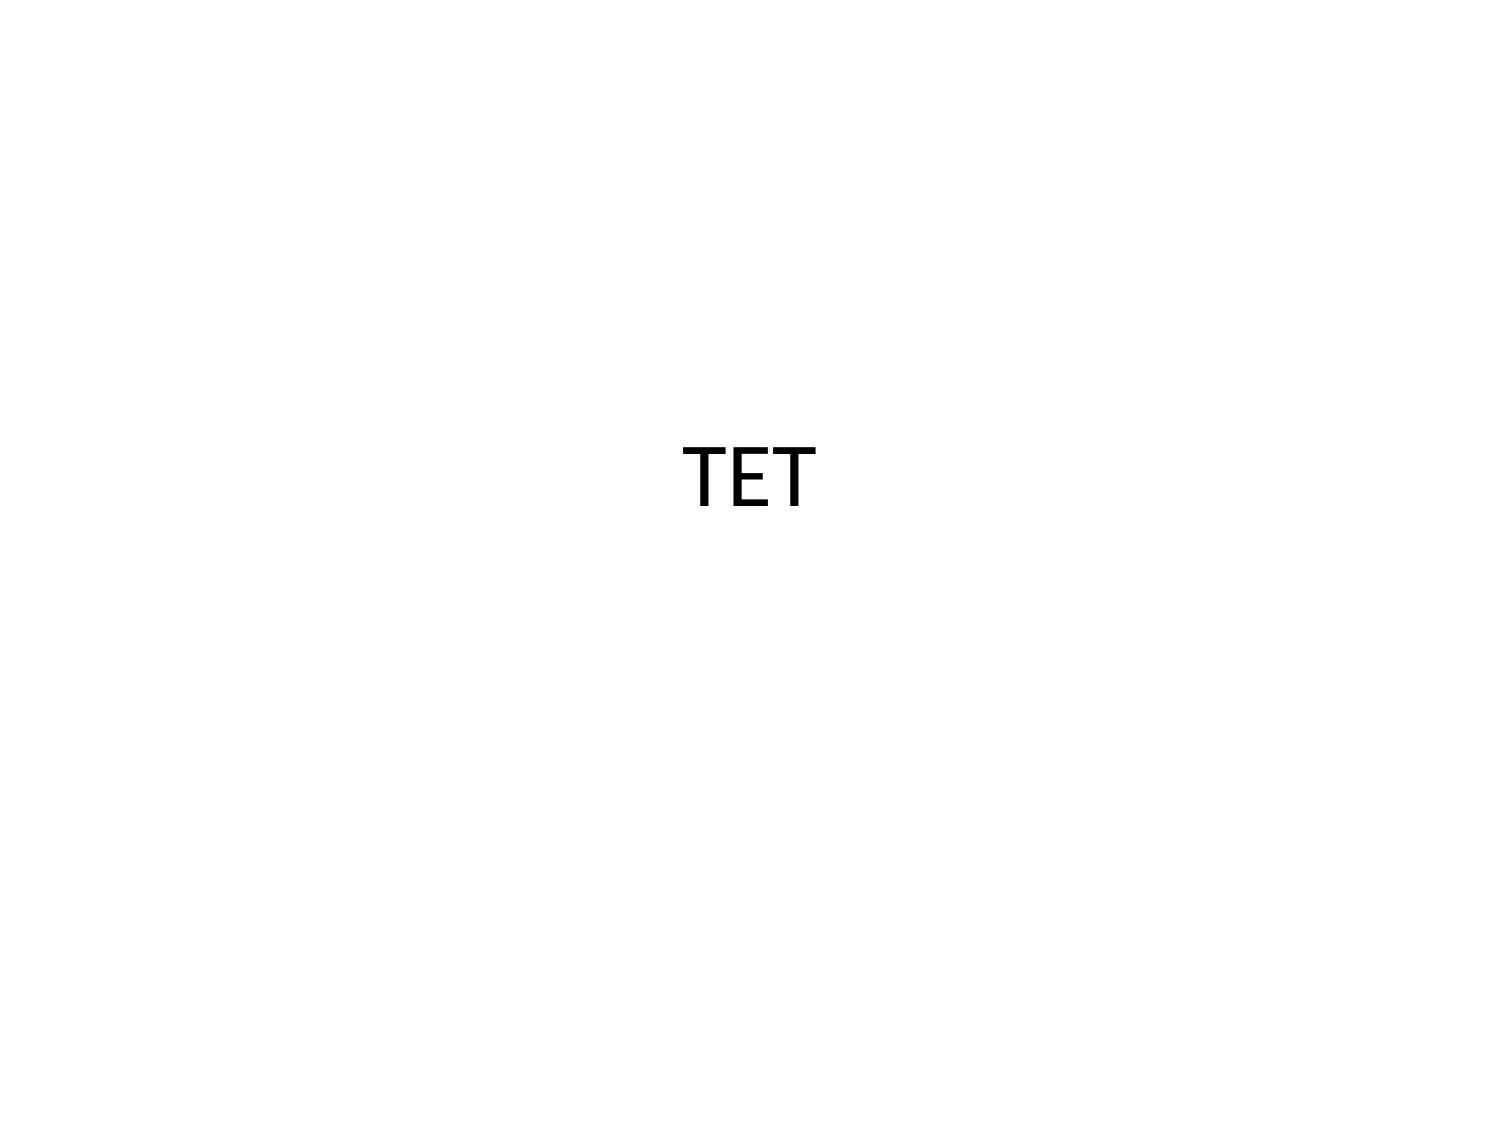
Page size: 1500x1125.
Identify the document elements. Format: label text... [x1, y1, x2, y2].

title TET [112, 349, 1388, 591]
